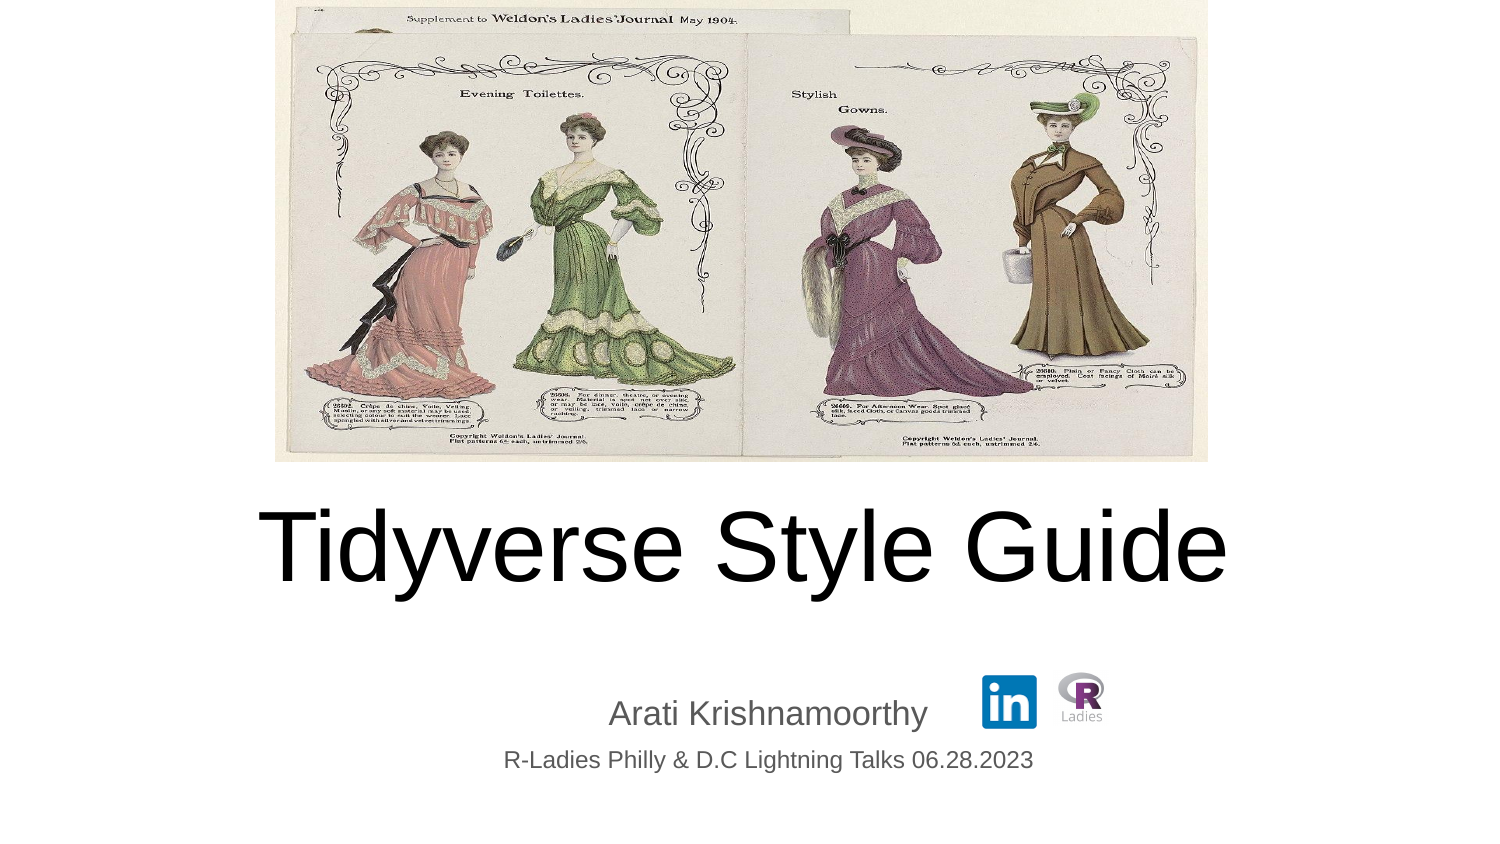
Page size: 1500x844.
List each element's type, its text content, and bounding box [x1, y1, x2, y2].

picture [1052, 670, 1110, 727]
title Tidyverse Style Guide [45, 281, 1443, 619]
picture [981, 673, 1038, 731]
subtitle Arati Krishnamoorthy R-Ladies Philly & D.C Lightning Talks 06.28.2023 [69, 660, 1468, 790]
picture [274, 0, 1208, 463]
